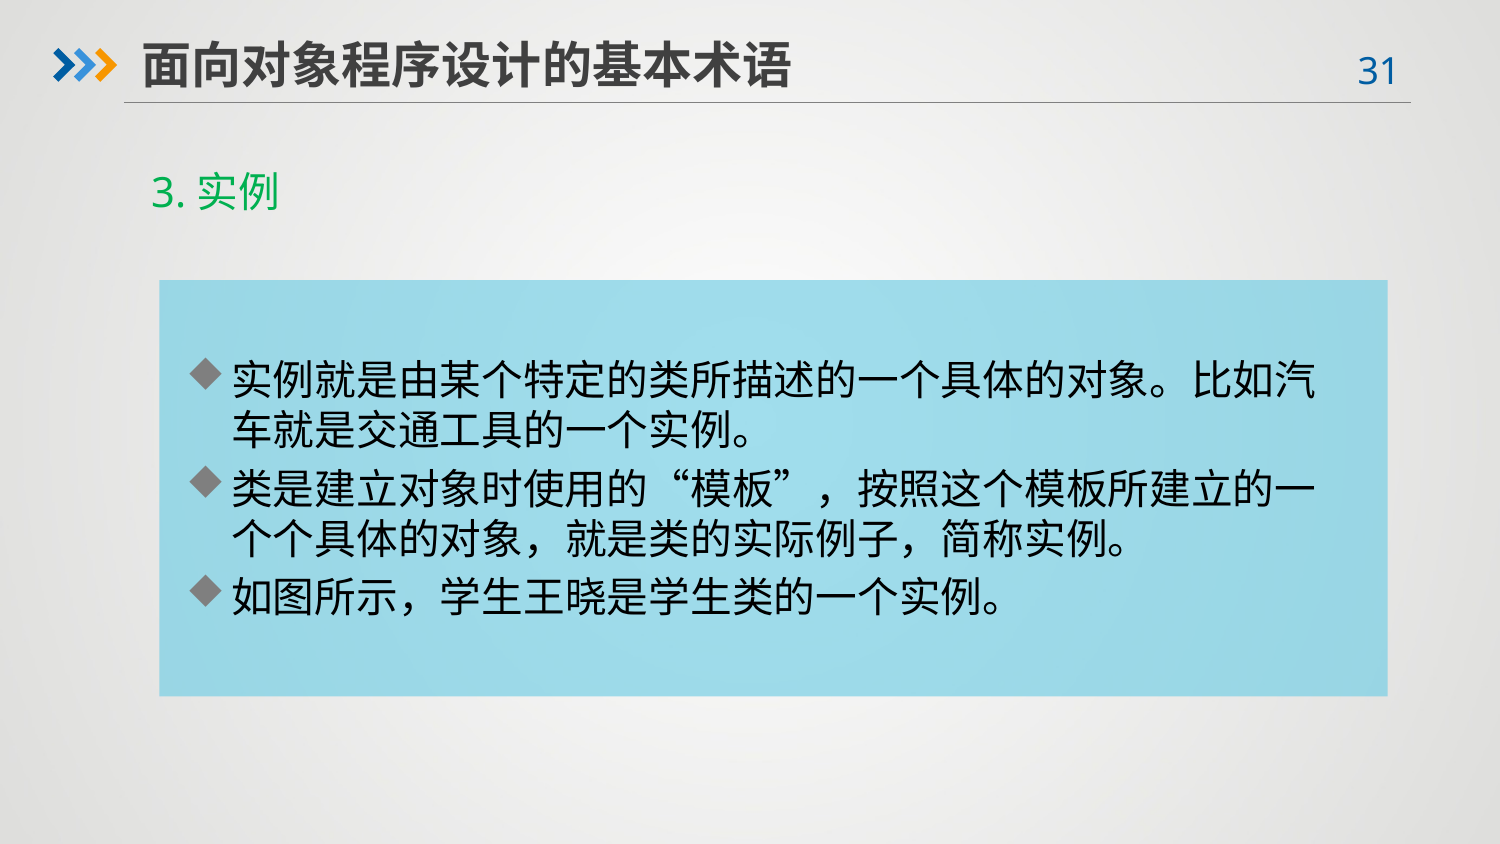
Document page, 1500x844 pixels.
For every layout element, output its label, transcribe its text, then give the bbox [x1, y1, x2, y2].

text_box 面向对象程序设计的基本术语 [141, 32, 903, 96]
text_box 3.实例 [136, 158, 295, 223]
text_box 实例就是由某个特定的类所描述的一个具体的对象。比如汽车就是交通工具的一个实例。 类是建立对象时使用的“模板”，按照这个模板所建立的一个个具体的对象，就是类的实际例子，简称实例。 如图所示，学生王晓是学生类的一个实例。 [171, 346, 1365, 629]
picture [0, 0, 1500, 844]
text_box [157, 278, 1390, 698]
